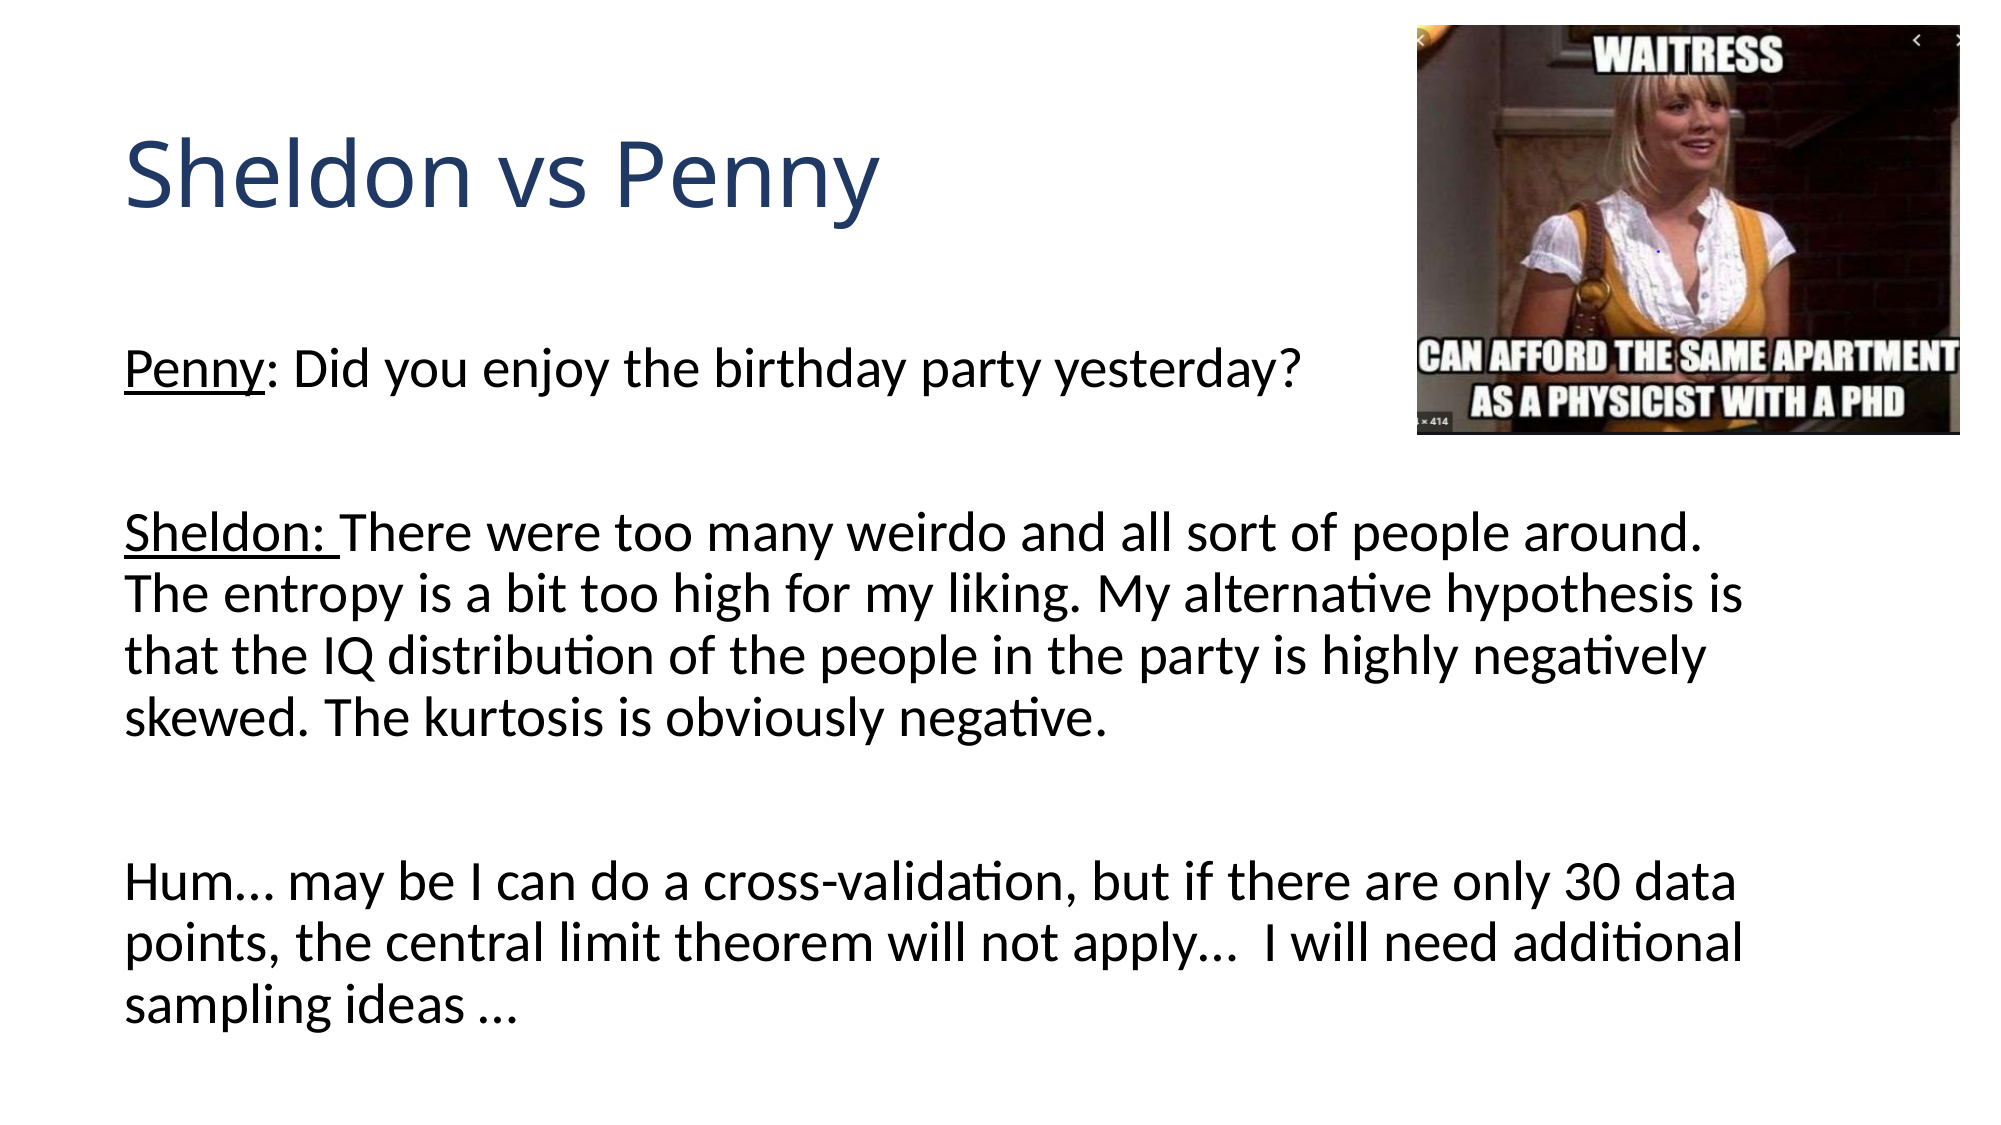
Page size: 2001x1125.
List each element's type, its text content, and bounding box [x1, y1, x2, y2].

list Penny: Did you enjoy the birthday party yesterday? Sheldon: There were too many weirdo and all sort of people around. The entropy is a bit too high for my liking. My alternative hypothesis is that the IQ distribution of the people in the party is highly negatively skewed. The kurtosis is obviously negative. Hum… may be I can do a cross-validation, but if there are only 30 data points, the central limit theorem will not apply… I will need additional sampling ideas … [109, 330, 1812, 1045]
picture [1417, 25, 1960, 435]
title Sheldon vs Penny [109, 69, 1417, 287]
